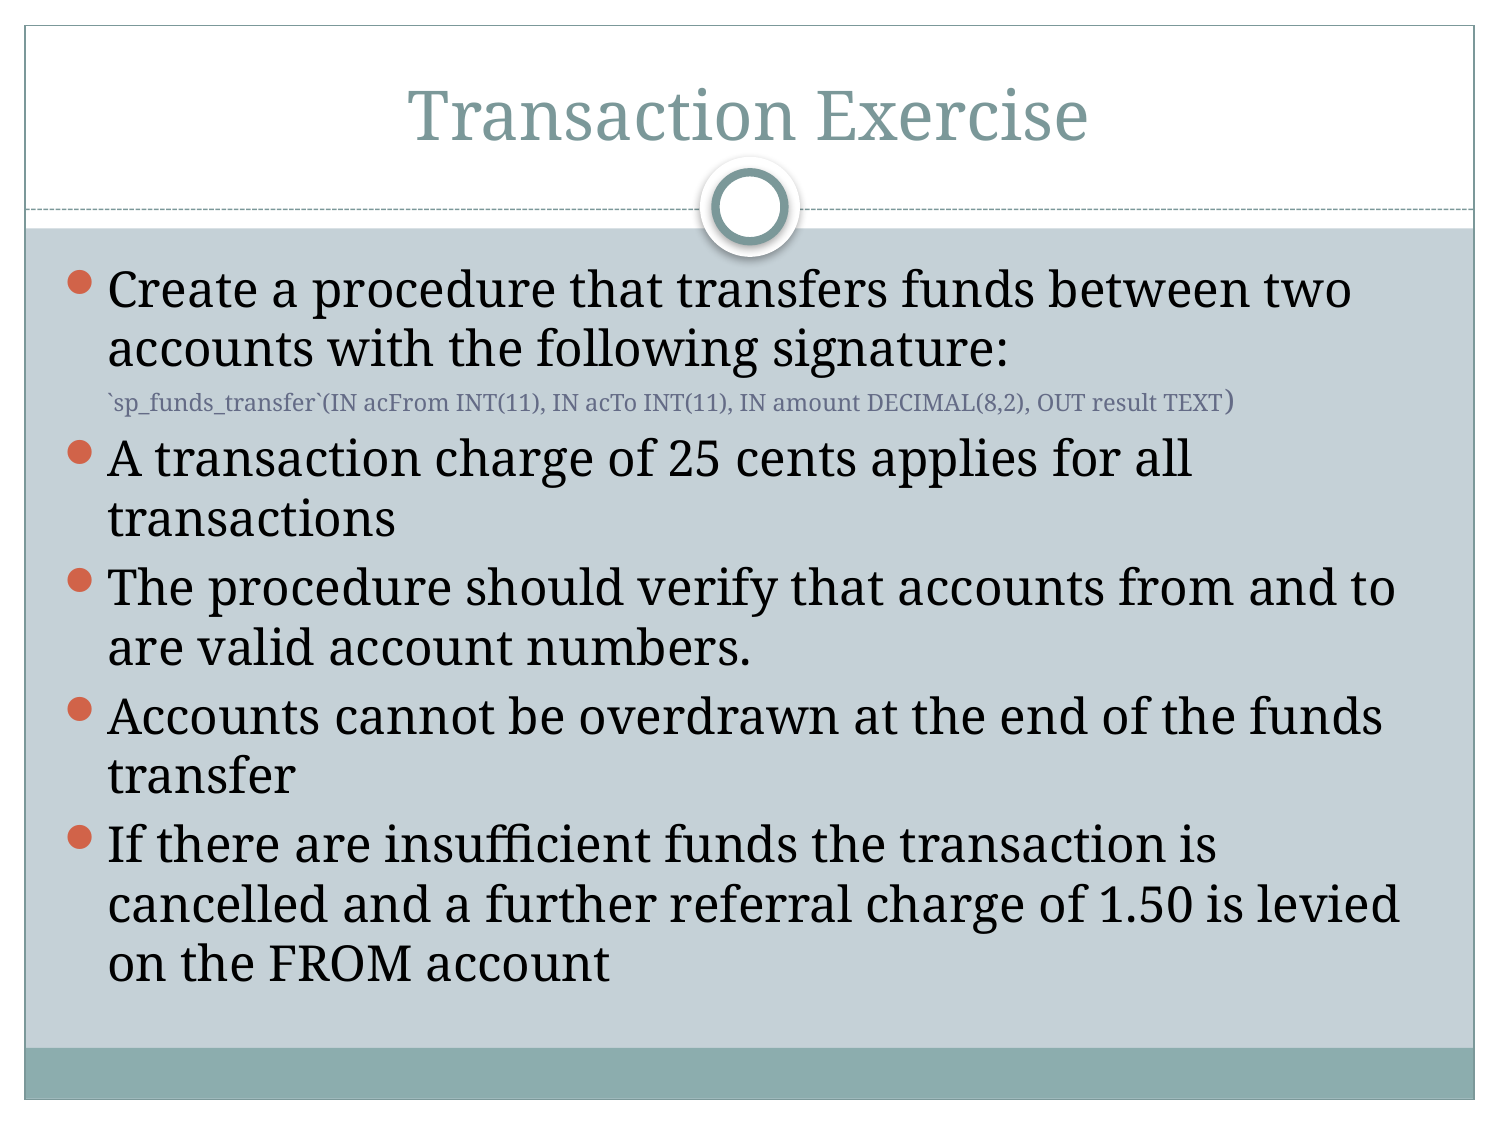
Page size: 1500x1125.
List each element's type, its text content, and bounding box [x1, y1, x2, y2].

list Create a procedure that transfers funds between two accounts with the following signature: `sp_funds_transfer`(IN acFrom INT(11), IN acTo INT(11), IN amount DECIMAL(8,2), OUT result TEXT) A transaction charge of 25 cents applies for all transactions The procedure should verify that accounts from and to are valid account numbers. Accounts cannot be overdrawn at the end of the funds transfer If there are insufficient funds the transaction is cancelled and a further referral charge of 1.50 is levied on the FROM account [49, 250, 1445, 1001]
title Transaction Exercise [49, 37, 1450, 162]
